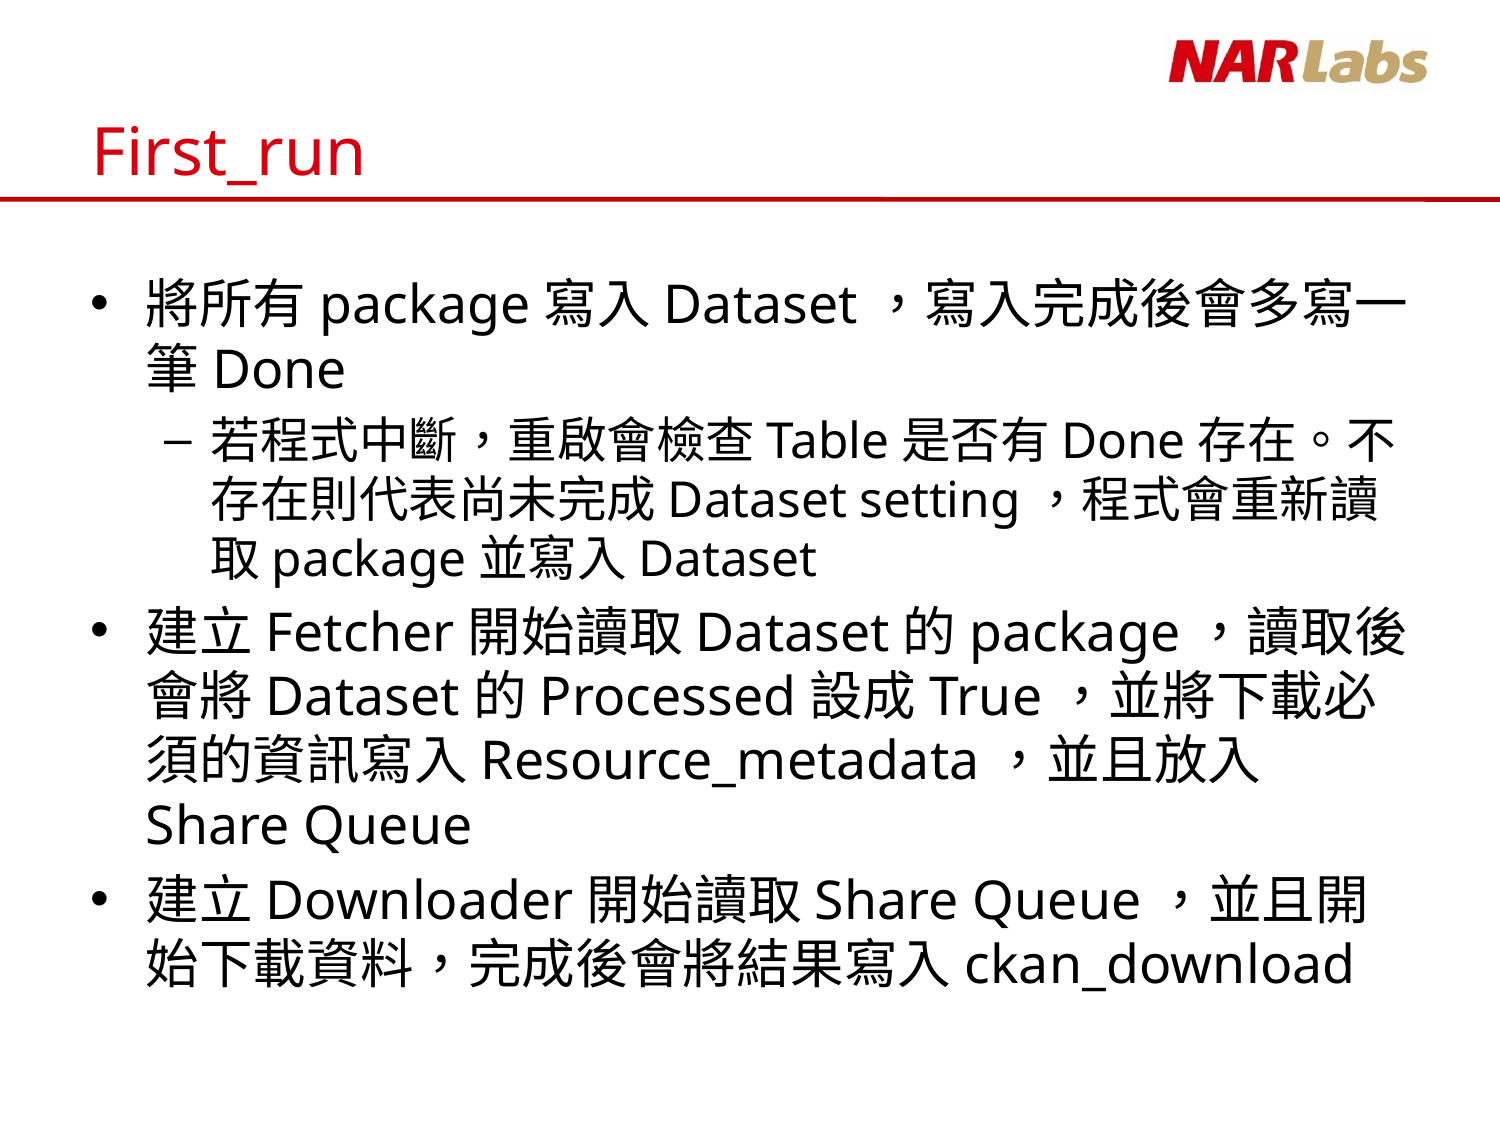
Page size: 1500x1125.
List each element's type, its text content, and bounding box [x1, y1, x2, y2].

picture [1163, 31, 1432, 93]
title First_run [76, 101, 1427, 197]
list 將所有package寫入Dataset，寫入完成後會多寫一筆Done 若程式中斷，重啟會檢查Table是否有Done存在。不存在則代表尚未完成Dataset setting，程式會重新讀取package並寫入Dataset 建立Fetcher開始讀取Dataset的package，讀取後會將Dataset的Processed設成True，並將下載必須的資訊寫入Resource_metadata，並且放入Share Queue 建立Downloader開始讀取Share Queue，並且開始下載資料，完成後會將結果寫入ckan_download [75, 262, 1425, 1005]
